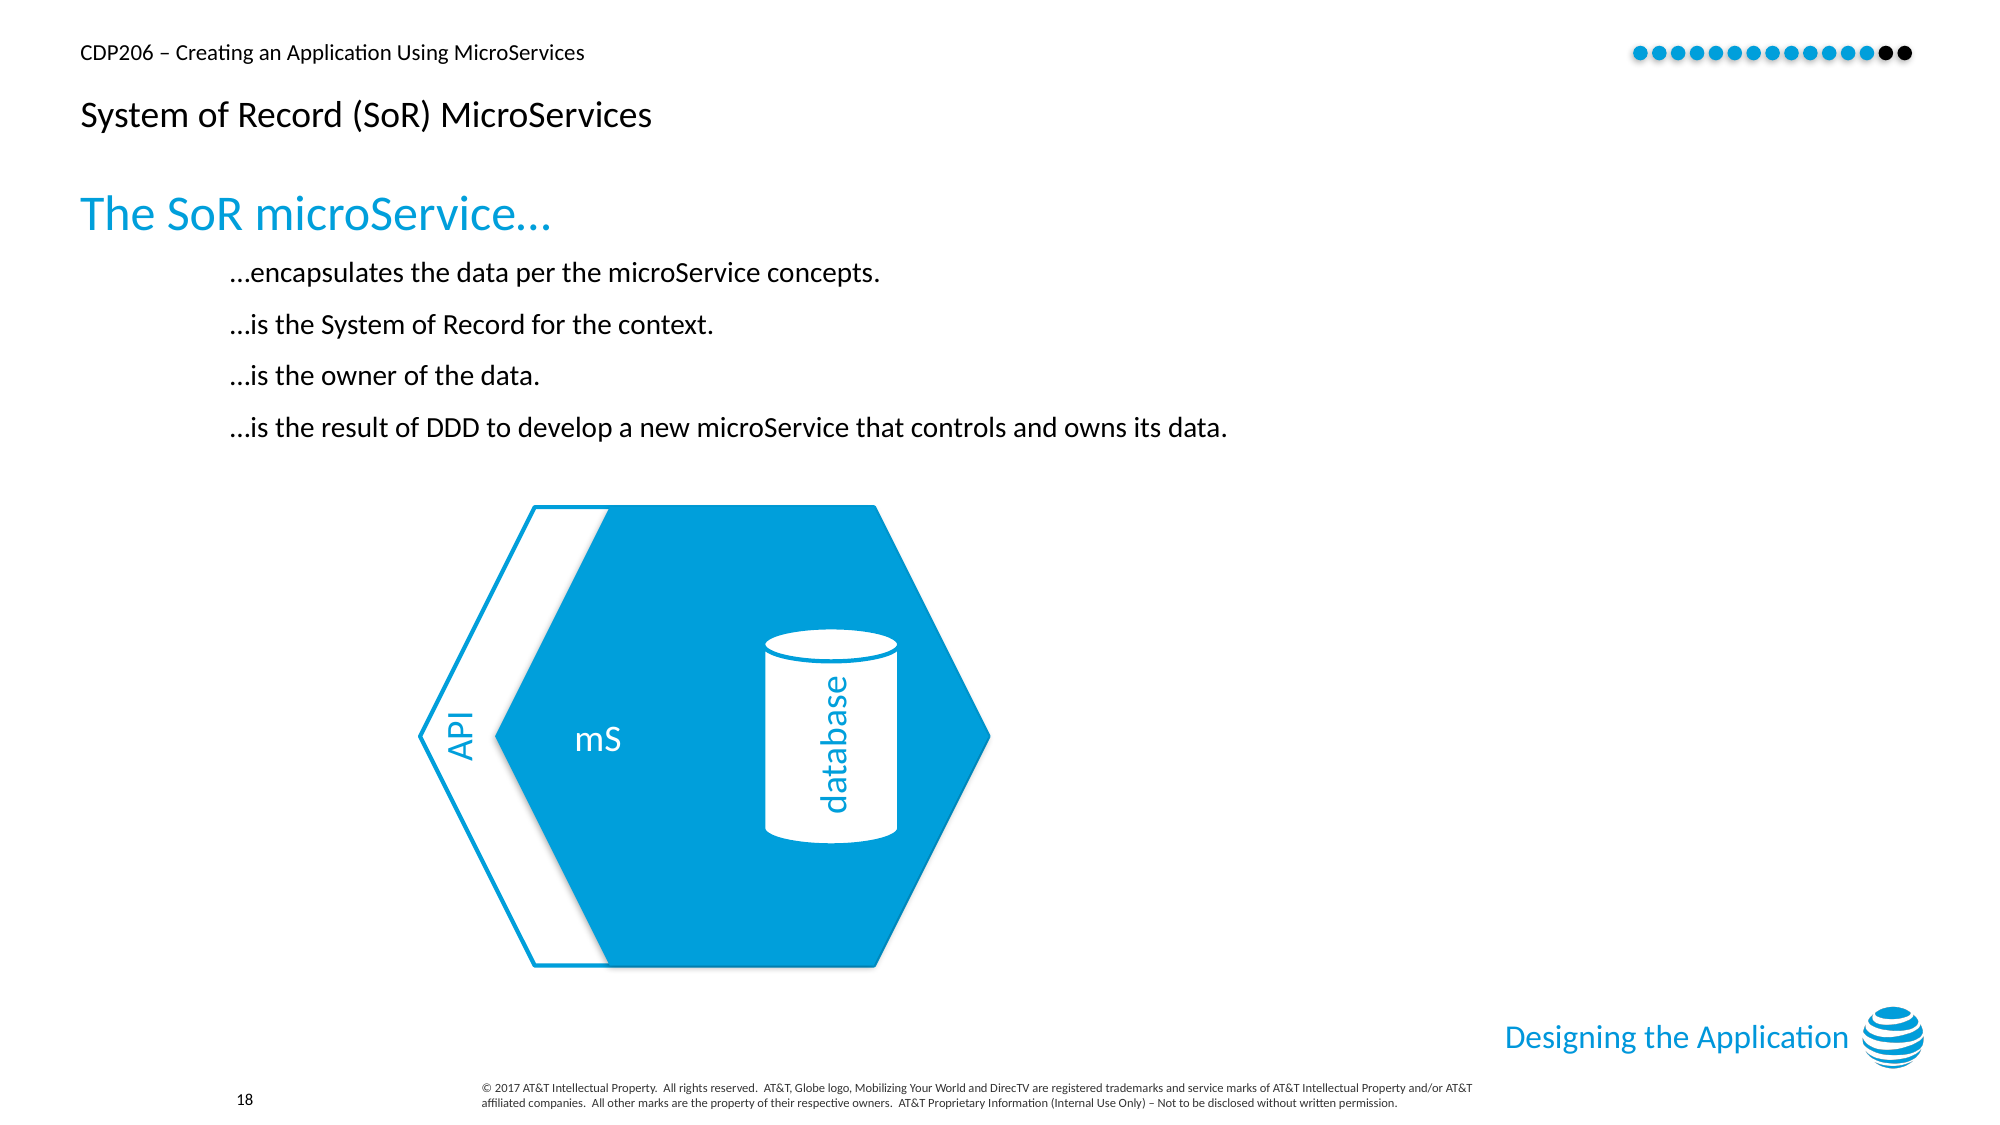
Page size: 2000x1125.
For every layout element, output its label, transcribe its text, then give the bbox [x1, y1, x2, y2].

text_box [1708, 44, 1725, 62]
list The SoR microService… …encapsulates the data per the microService concepts. …is the System of Record for the context. …is the owner of the data. …is the result of DDD to develop a new microService that controls and owns its data. [80, 186, 1920, 977]
text_box Designing the Application [1489, 1007, 1865, 1063]
text_box [1859, 44, 1876, 62]
slide_number 18 [236, 1088, 285, 1125]
text_box [1745, 44, 1762, 62]
text_box [766, 630, 896, 659]
text_box [1670, 44, 1687, 62]
text_box [1632, 44, 1649, 62]
text_box [1651, 44, 1668, 62]
text_box database [761, 625, 902, 848]
text_box [1878, 44, 1894, 62]
text_box [1897, 44, 1913, 62]
text_box API [434, 711, 480, 762]
text_box [1689, 44, 1706, 62]
text_box [1840, 44, 1857, 62]
text_box mS [494, 506, 990, 967]
title System of Record (SoR) MicroServices [80, 85, 1920, 142]
text_box [1802, 44, 1818, 62]
text_box [1783, 44, 1800, 62]
text_box [418, 505, 610, 968]
text_box [1726, 44, 1743, 62]
text_box [1821, 44, 1838, 62]
text_box [1764, 44, 1781, 62]
